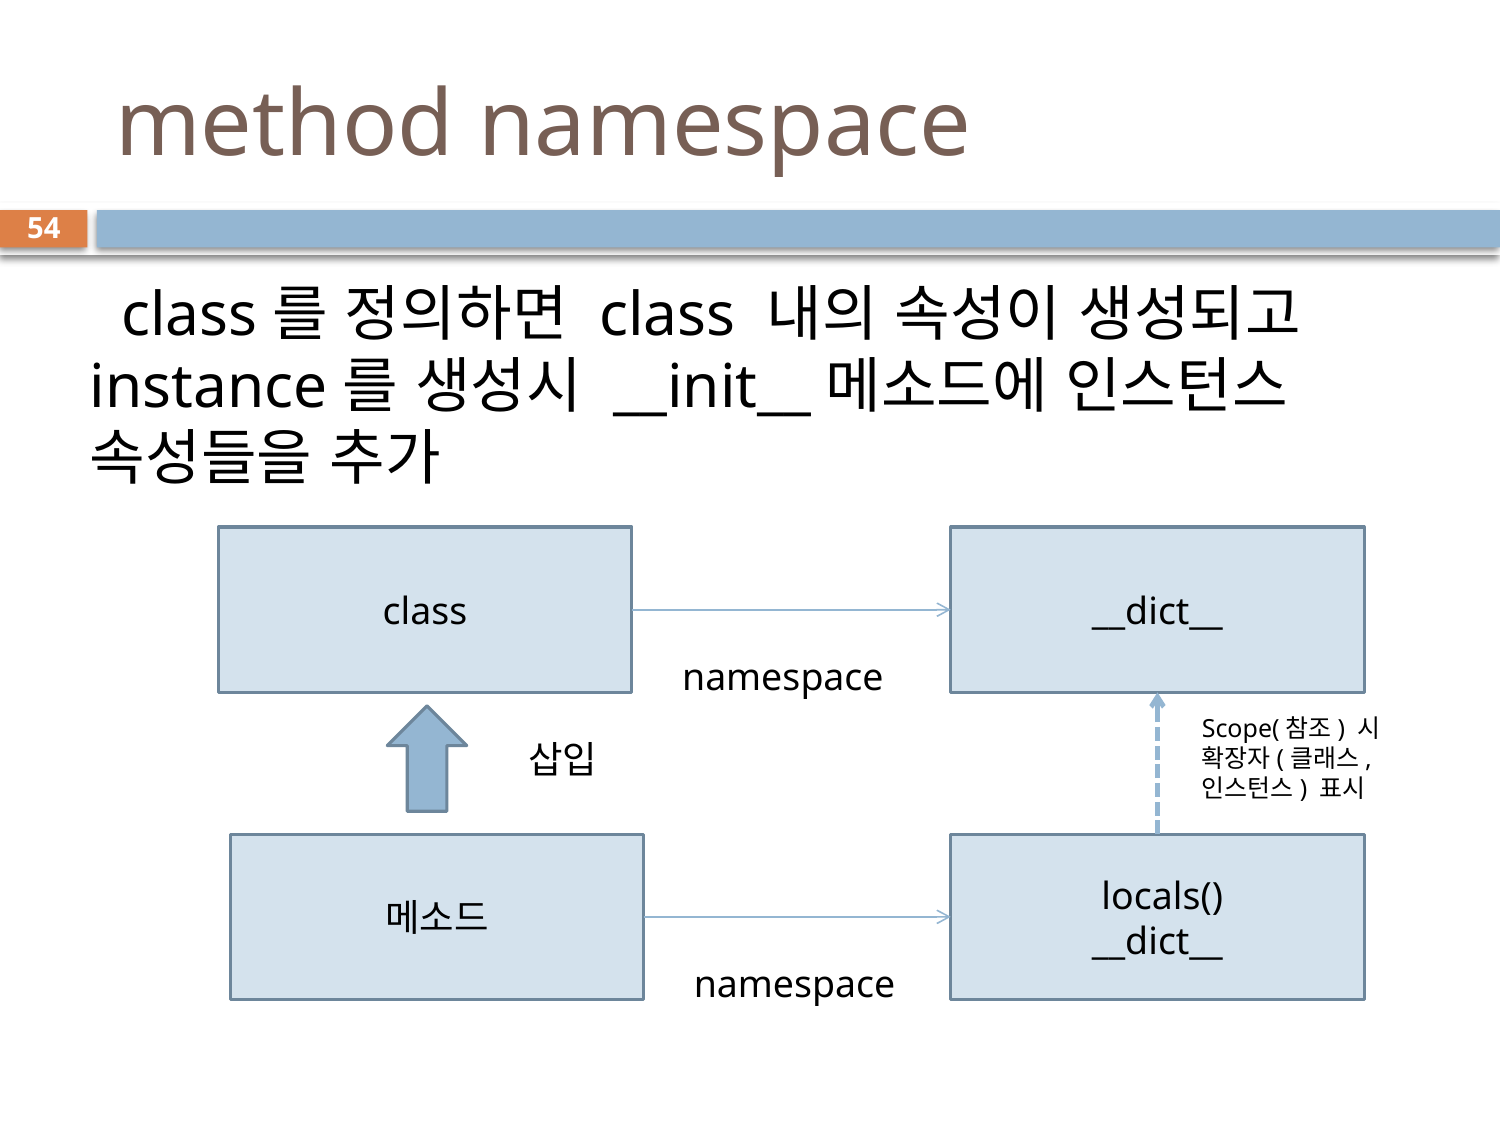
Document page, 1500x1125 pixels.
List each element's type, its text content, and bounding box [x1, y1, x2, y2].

slide_number 54 [0, 208, 88, 249]
text_box namespace [679, 952, 916, 1012]
text_box locals() __dict__ [949, 833, 1366, 1001]
list class를 정의하면 class 내의 속성이 생성되고 instance를 생성시 __init__메소드에 인스턴스 속성들을 추가 [75, 267, 1425, 539]
text_box [385, 704, 469, 813]
text_box namespace [667, 645, 904, 705]
text_box Scope(참조) 시 확장자(클래스, 인스턴스) 표시 [1187, 705, 1447, 810]
text_box __dict__ [949, 525, 1366, 694]
text_box class [217, 525, 633, 694]
title method namespace [100, 37, 1438, 200]
text_box 삽입 [513, 728, 644, 788]
text_box 메소드 [229, 833, 645, 1001]
